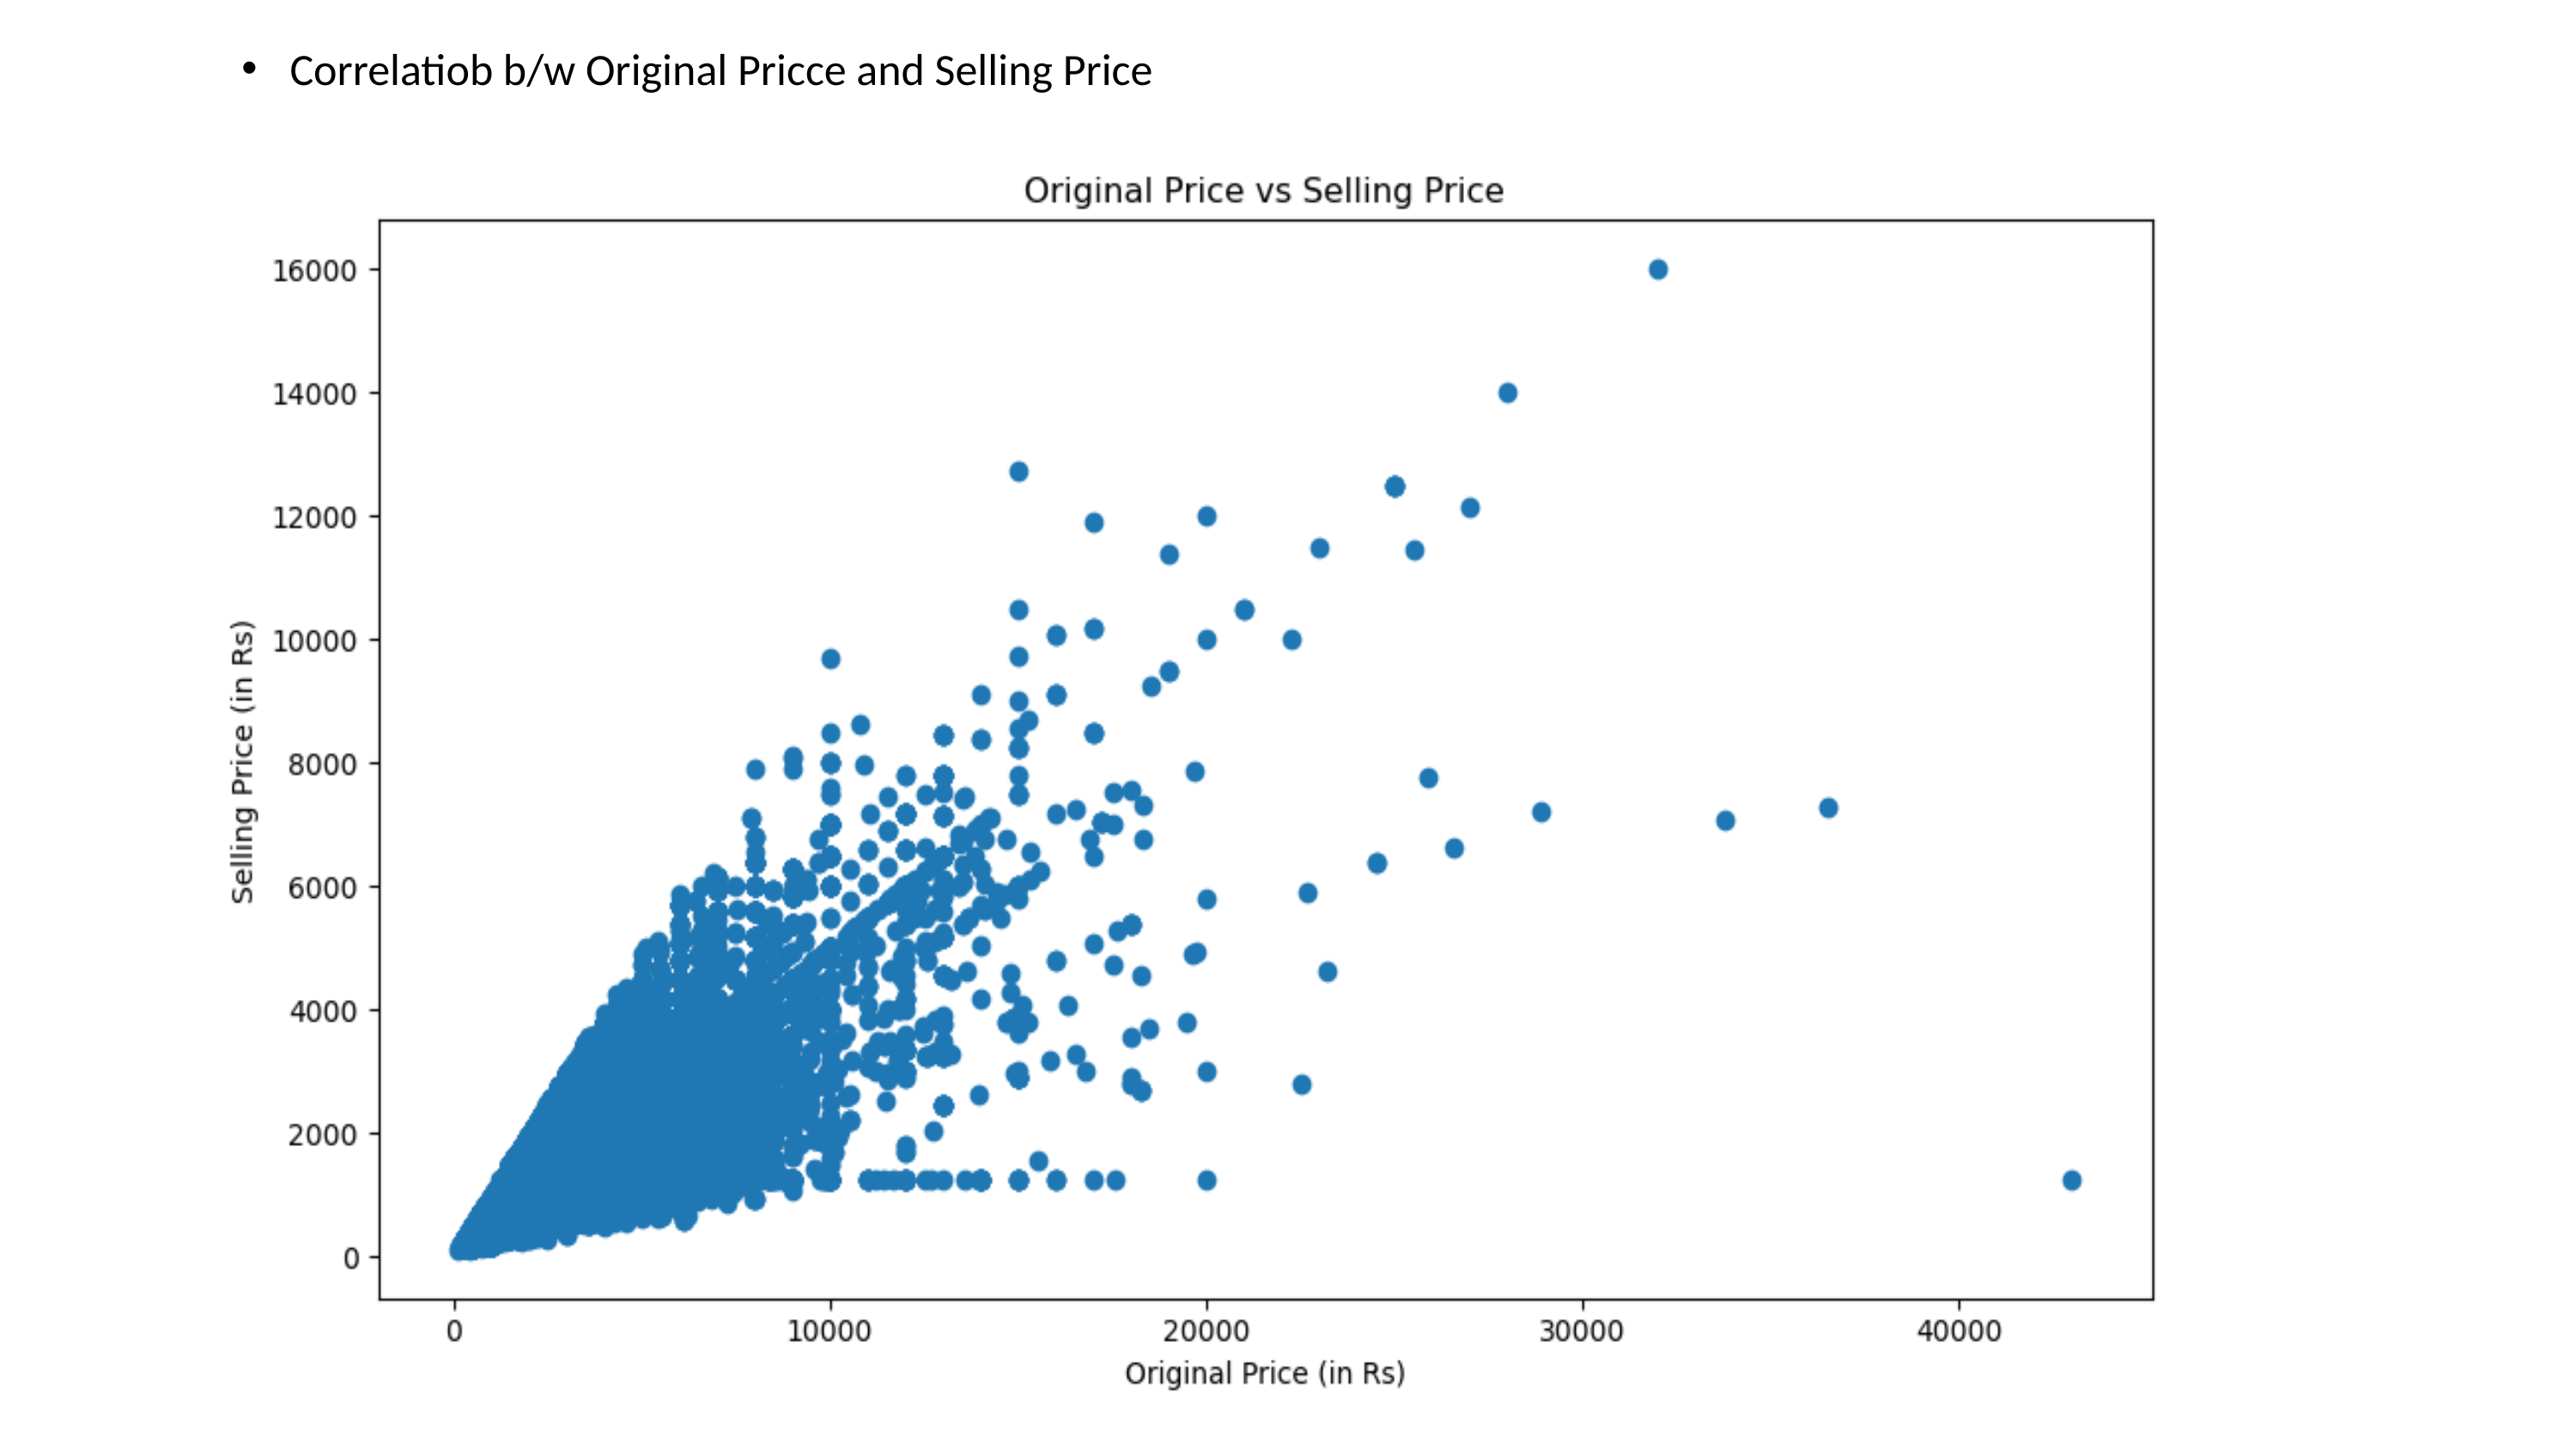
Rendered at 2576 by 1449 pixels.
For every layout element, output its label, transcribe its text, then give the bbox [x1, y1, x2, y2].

picture [212, 156, 2172, 1413]
text_box Correlatiob b/w Original Pricce and Selling Price [228, 33, 1231, 100]
